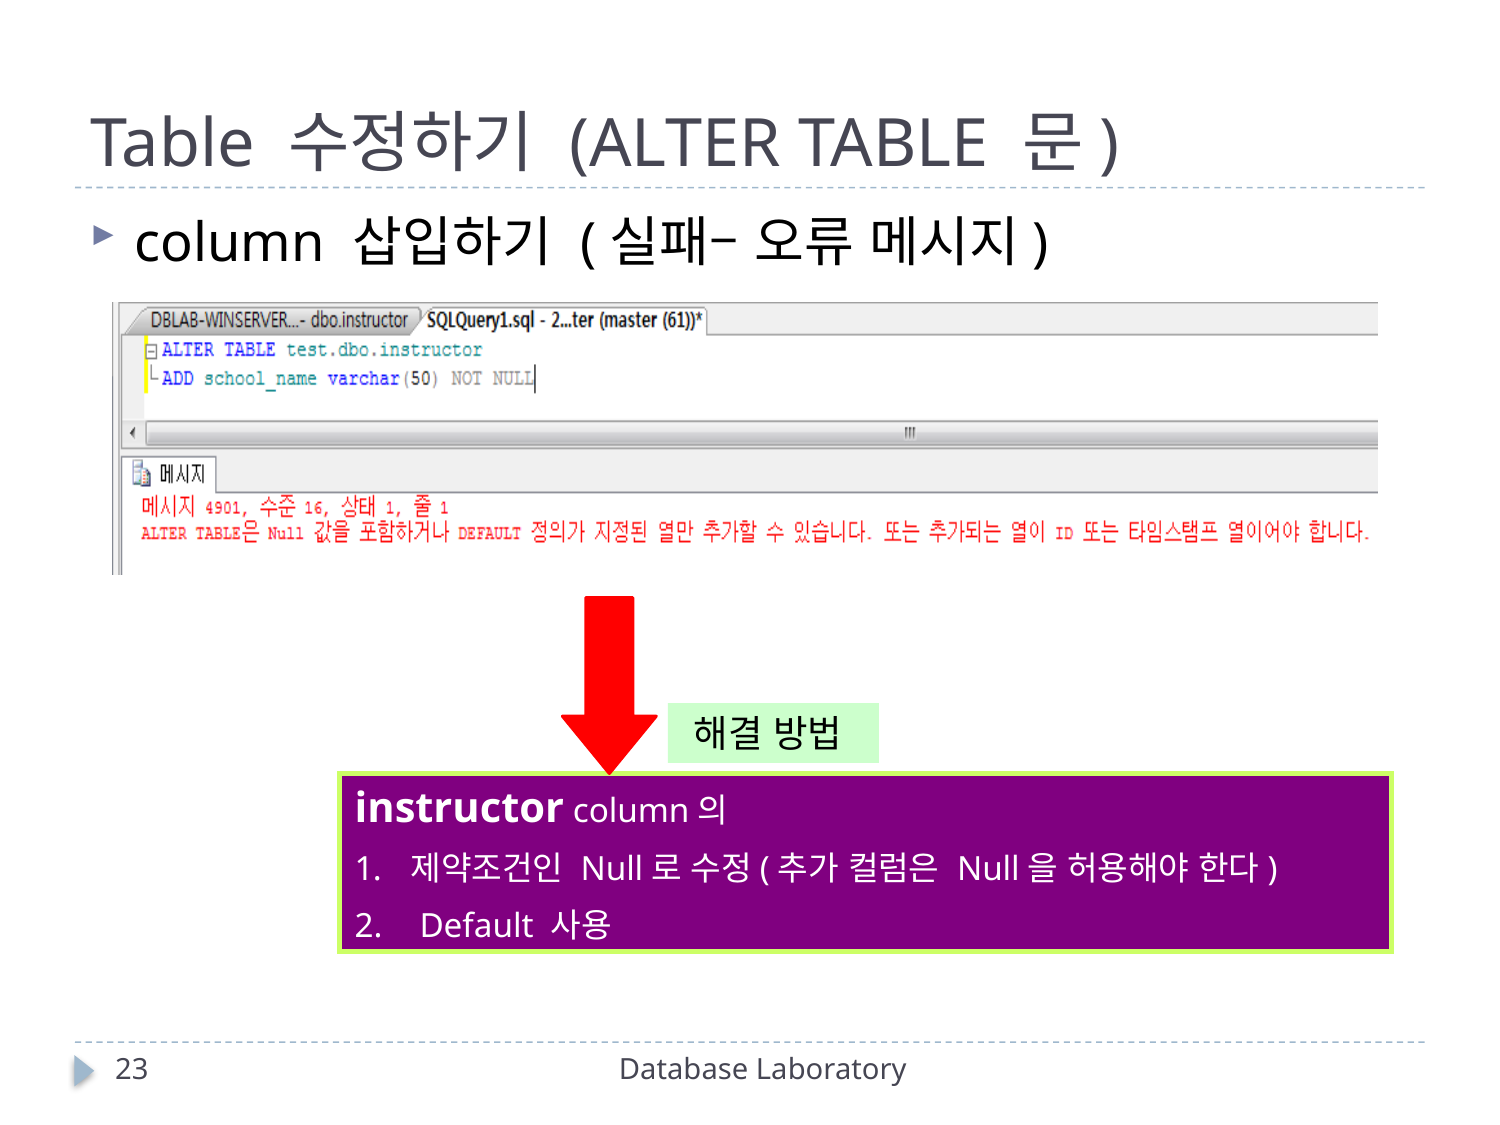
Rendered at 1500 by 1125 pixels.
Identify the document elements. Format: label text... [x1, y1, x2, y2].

picture [111, 302, 1378, 575]
footer Database Laboratory [475, 1042, 1051, 1103]
list column 삽입하기 (실패– 오류 메시지) [74, 199, 1426, 1011]
title Table 수정하기 (ALTER TABLE 문) [74, 24, 1426, 188]
text_box instructor column의 제약조건인 Null로 수정(추가 컬럼은 Null을 허용해야 한다) Default 사용 [339, 773, 1392, 952]
slide_number 23 [100, 1042, 426, 1103]
text_box 해결 방법 [667, 703, 879, 763]
text_box [561, 596, 658, 776]
